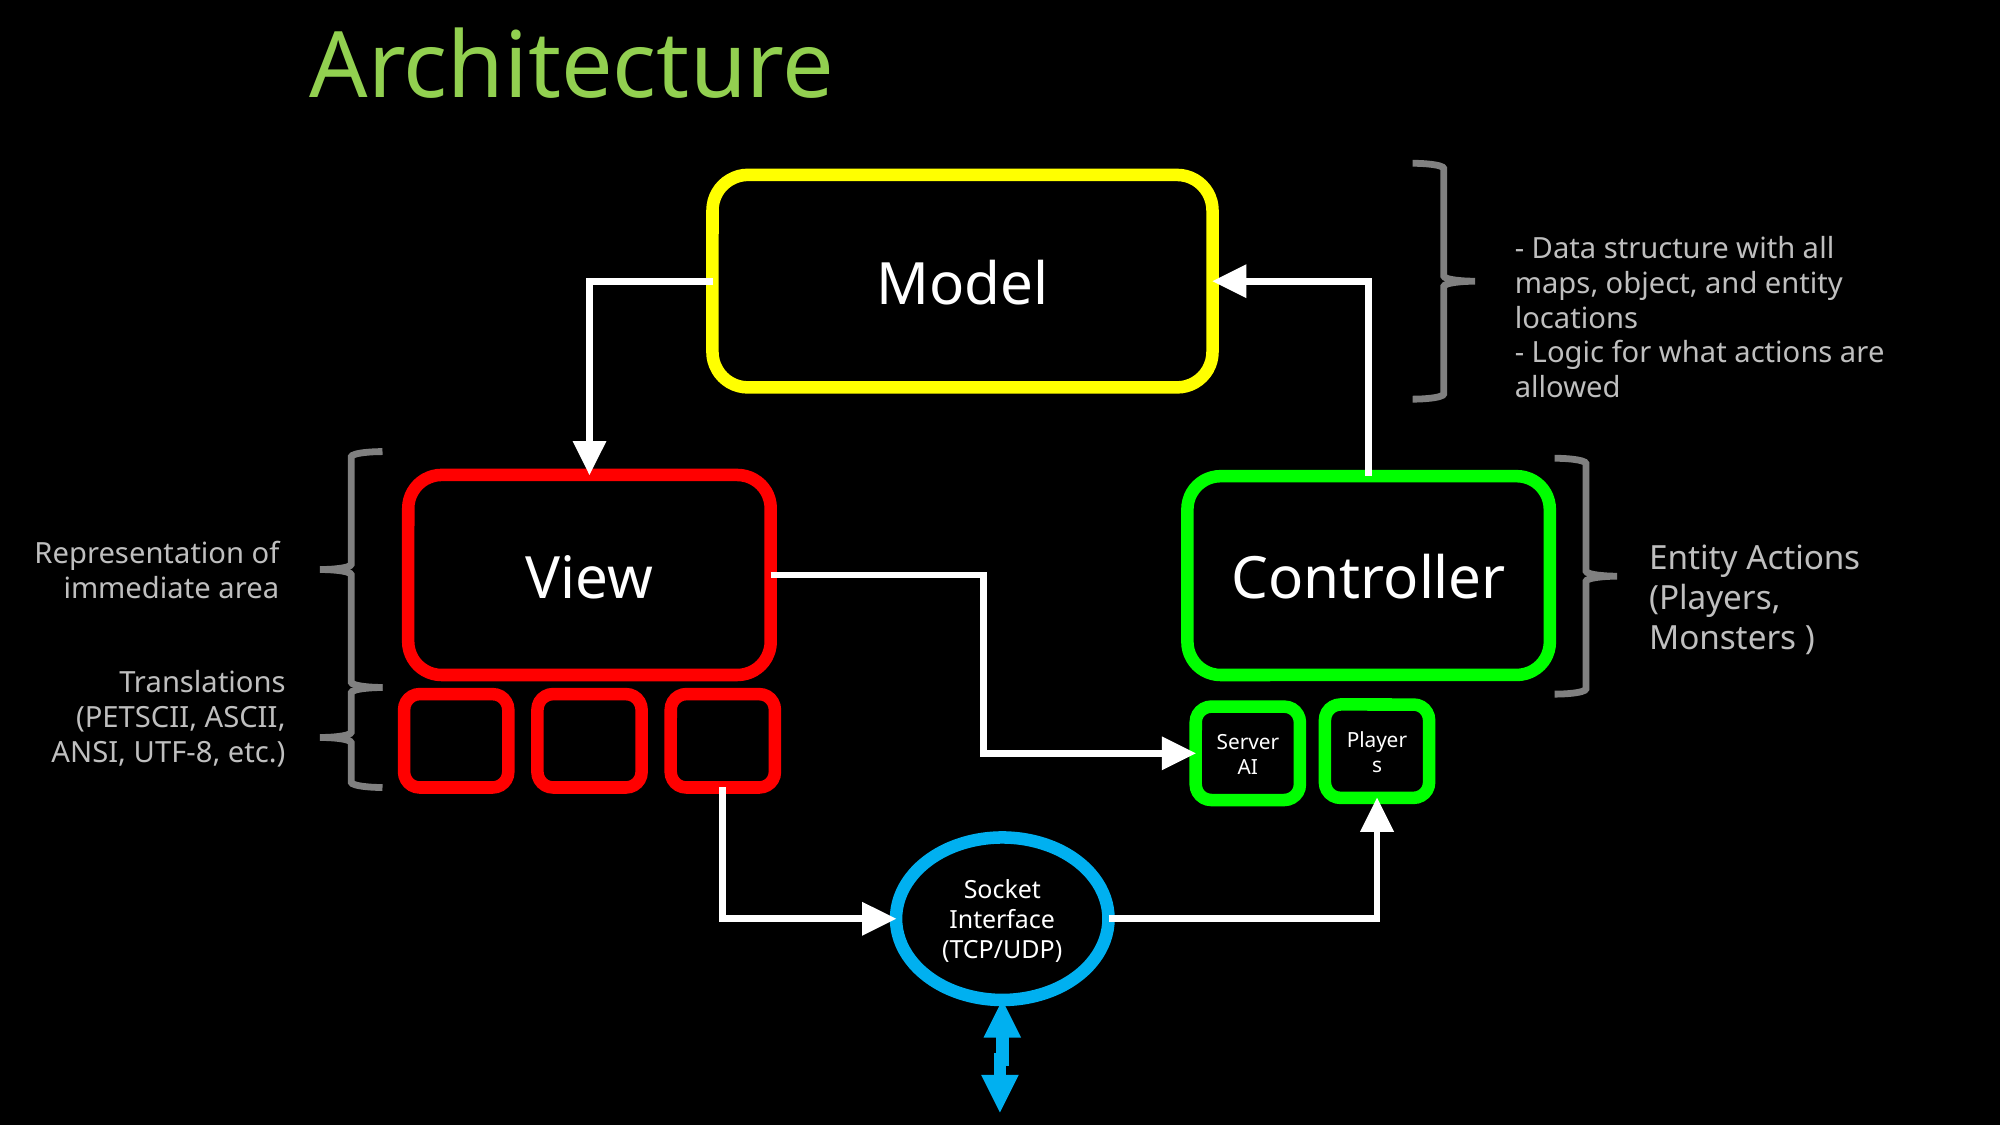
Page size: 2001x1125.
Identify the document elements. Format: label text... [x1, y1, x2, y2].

text_box Controller [1186, 475, 1551, 677]
title Model-View-Controller Architecture [294, 0, 1795, 125]
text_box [770, 574, 1196, 754]
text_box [1108, 797, 1378, 919]
text_box Model [711, 173, 1214, 389]
text_box Entity Actions (Players, Monsters ) [1634, 529, 1950, 664]
text_box [403, 693, 510, 789]
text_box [554, 316, 748, 440]
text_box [743, 766, 876, 940]
text_box [320, 451, 383, 687]
text_box Representation of immediate area [0, 526, 295, 612]
text_box - Data structure with all maps, object, and entity locations - Logic for what actions are allowed [1499, 221, 1938, 412]
text_box [1554, 457, 1618, 695]
text_box [536, 693, 643, 789]
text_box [944, 1054, 1058, 1058]
text_box [669, 693, 776, 789]
text_box [1412, 162, 1476, 400]
text_box [320, 686, 383, 789]
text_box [1193, 300, 1389, 457]
text_box Translations (PETSCII, ASCII, ANSI, UTF-8, etc.) [0, 655, 301, 776]
text_box Players [1323, 703, 1431, 799]
text_box Server AI [1194, 705, 1301, 797]
text_box View [407, 473, 772, 677]
text_box Socket Interface (TCP/UDP) [895, 836, 1110, 1001]
